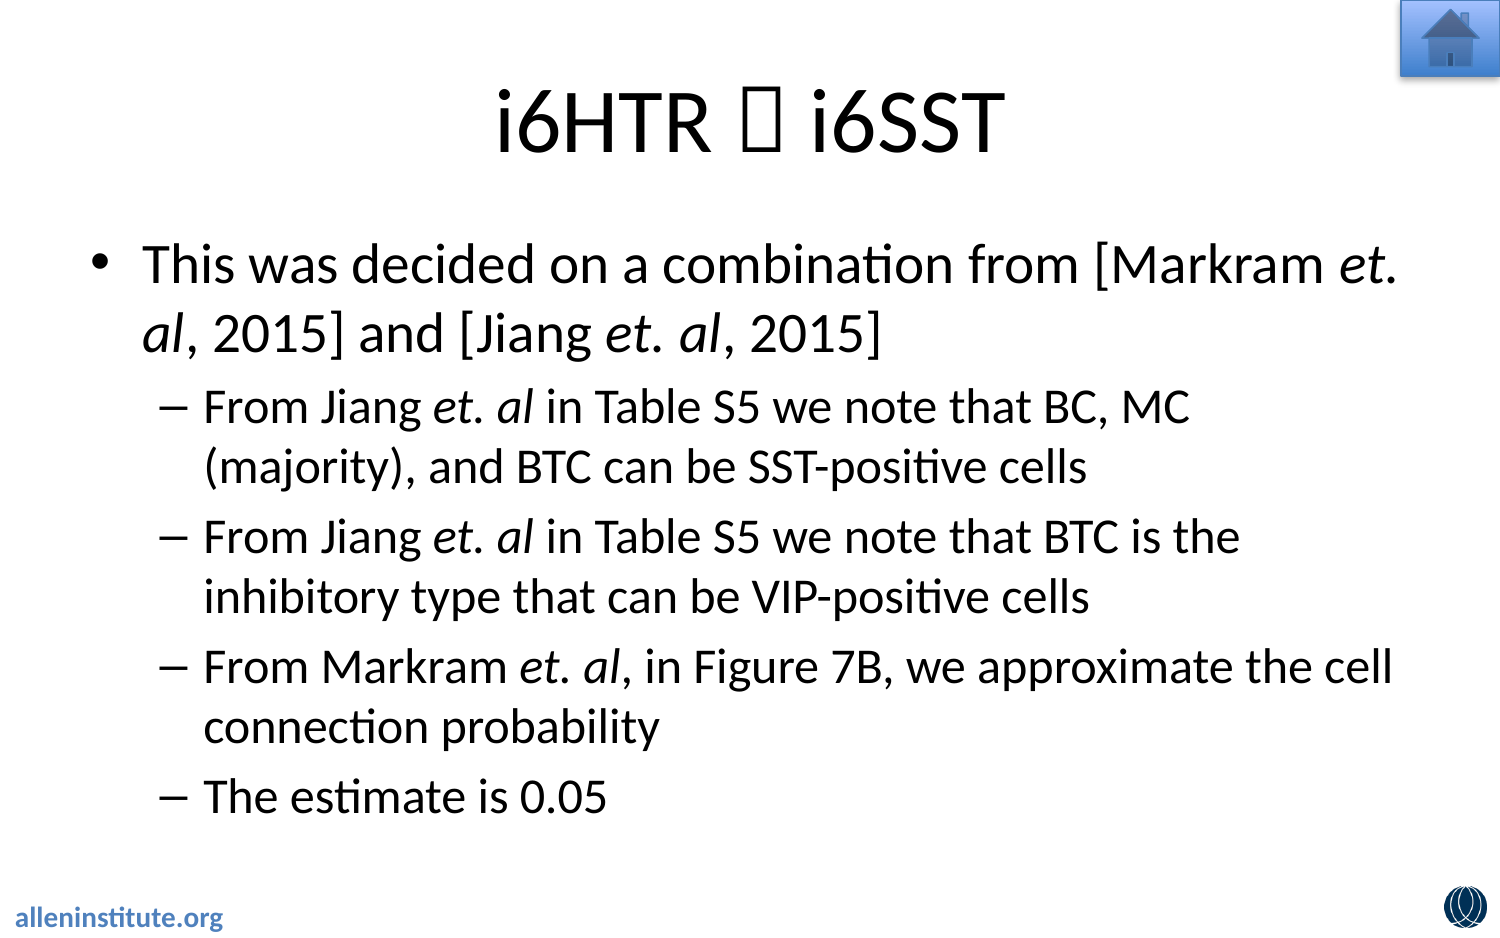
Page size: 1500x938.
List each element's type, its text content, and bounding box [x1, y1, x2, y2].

list This was decided on a combination from [Markram et. al, 2015] and [Jiang et. al, 2015] From Jiang et. al in Table S5 we note that BC, MC (majority), and BTC can be SST-positive cells From Jiang et. al in Table S5 we note that BTC is the inhibitory type that can be VIP-positive cells From Markram et. al, in Figure 7B, we approximate the cell connection probability The estimate is 0.05 [75, 218, 1425, 838]
picture [1444, 886, 1487, 928]
title i6HTR  i6SST [75, 37, 1425, 194]
